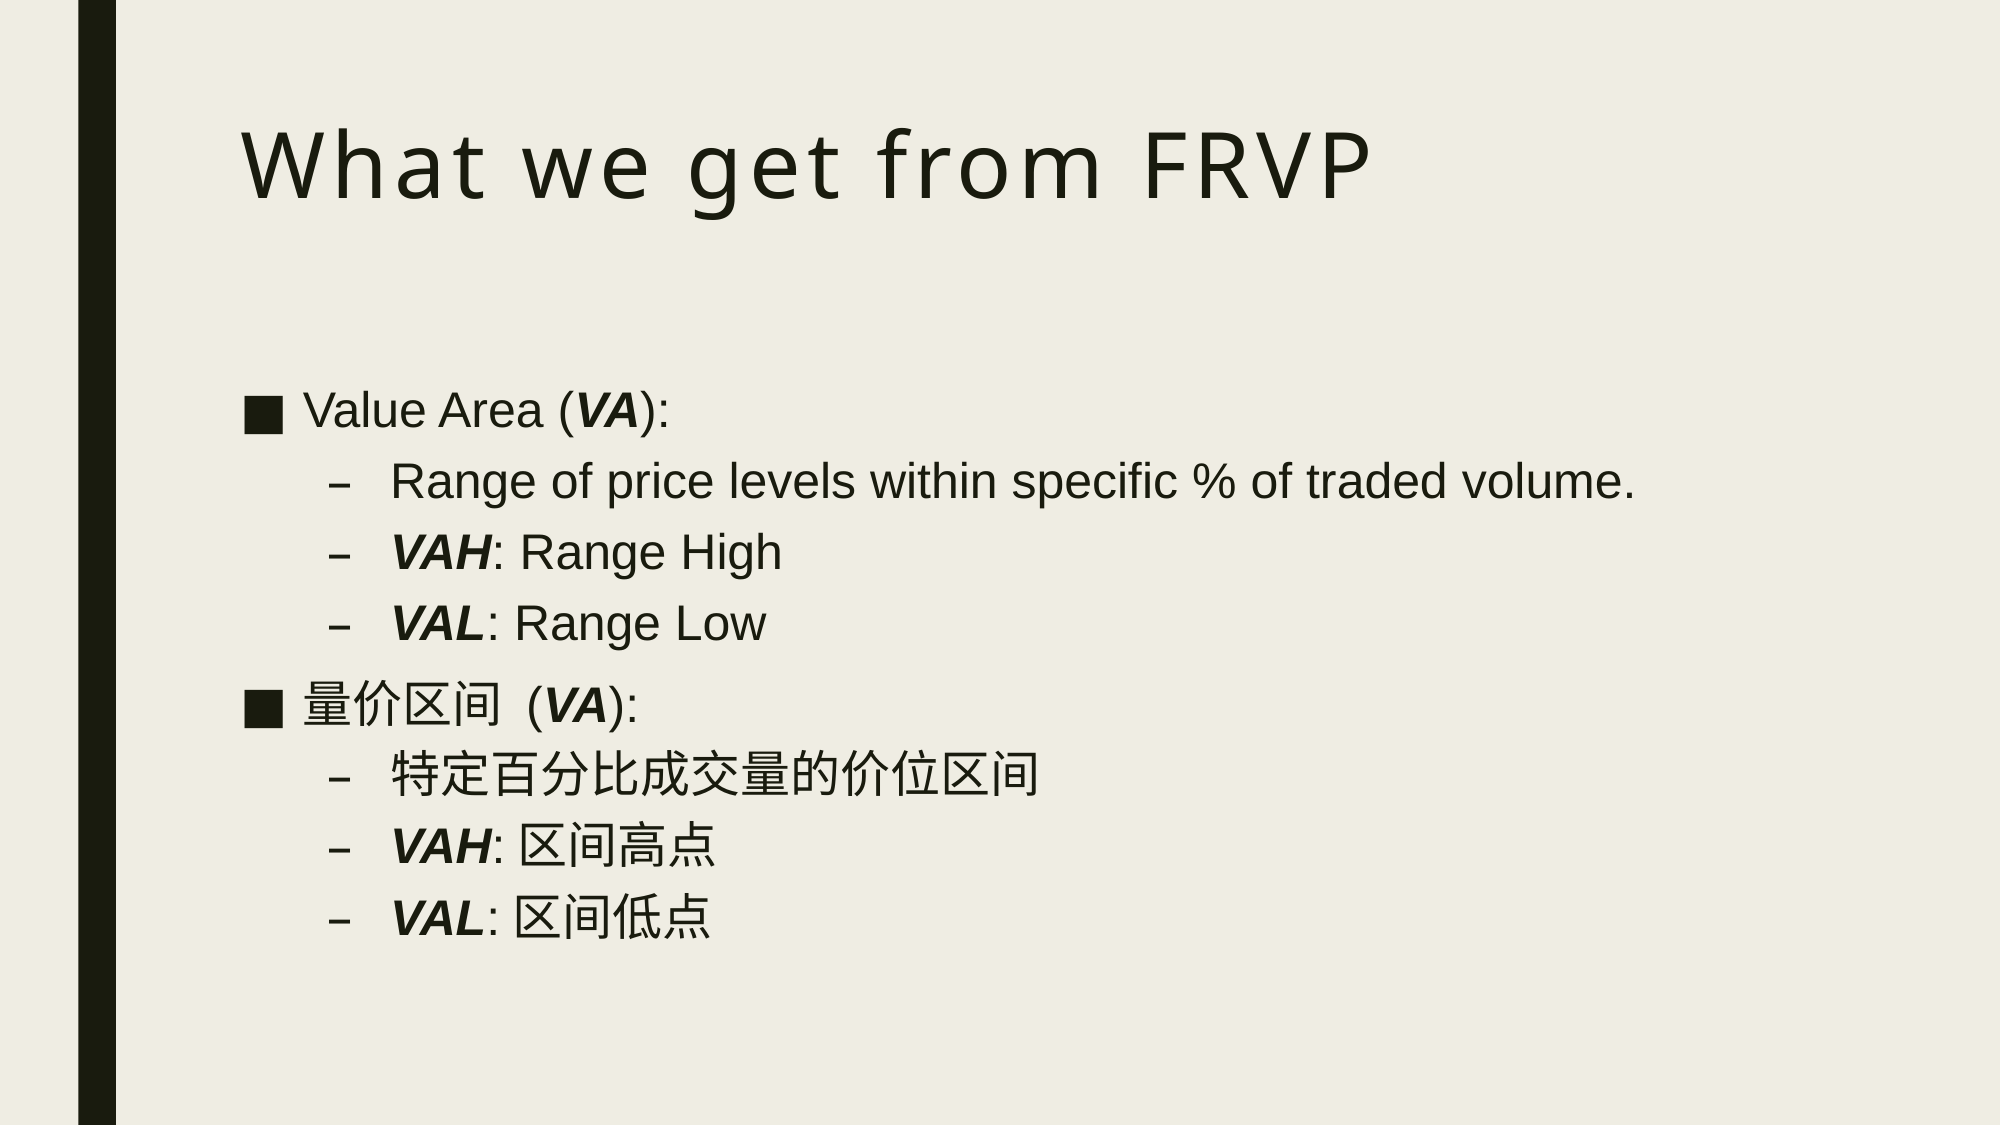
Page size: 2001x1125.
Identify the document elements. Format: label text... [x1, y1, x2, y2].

title What we get from FRVP [225, 112, 1800, 357]
list Value Area (VA): Range of price levels within specific % of traded volume. VAH: Range High VAL: Range Low 量价区间 (VA): 特定百分比成交量的价位区间 VAH:区间高点 VAL:区间低点 [225, 375, 1800, 963]
